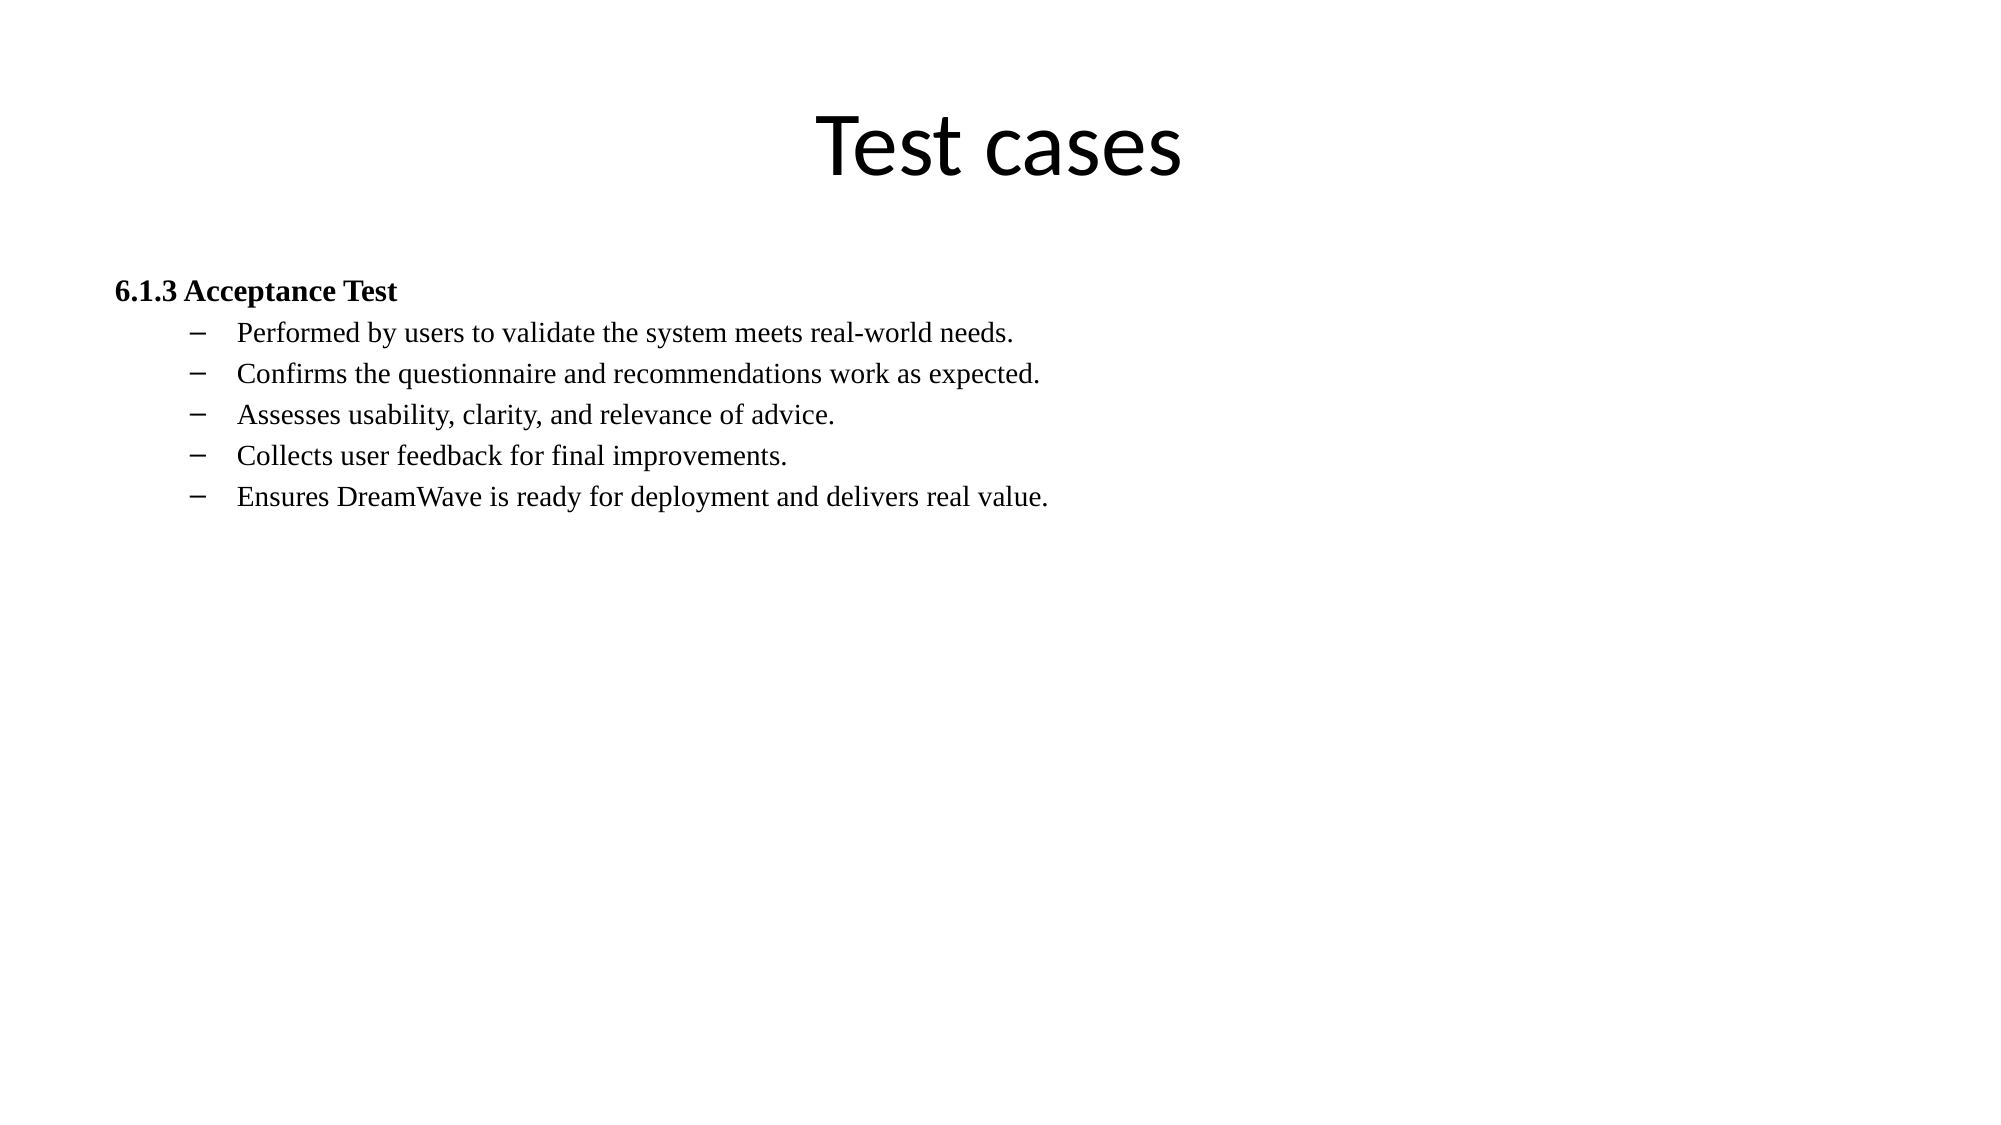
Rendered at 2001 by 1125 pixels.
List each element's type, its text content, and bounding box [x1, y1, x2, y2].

title Test cases [99, 45, 1900, 233]
list 6.1.3 Acceptance Test Performed by users to validate the system meets real-world needs. Confirms the questionnaire and recommendations work as expected. Assesses usability, clarity, and relevance of advice. Collects user feedback for final improvements. Ensures DreamWave is ready for deployment and delivers real value. [99, 262, 1900, 1005]
